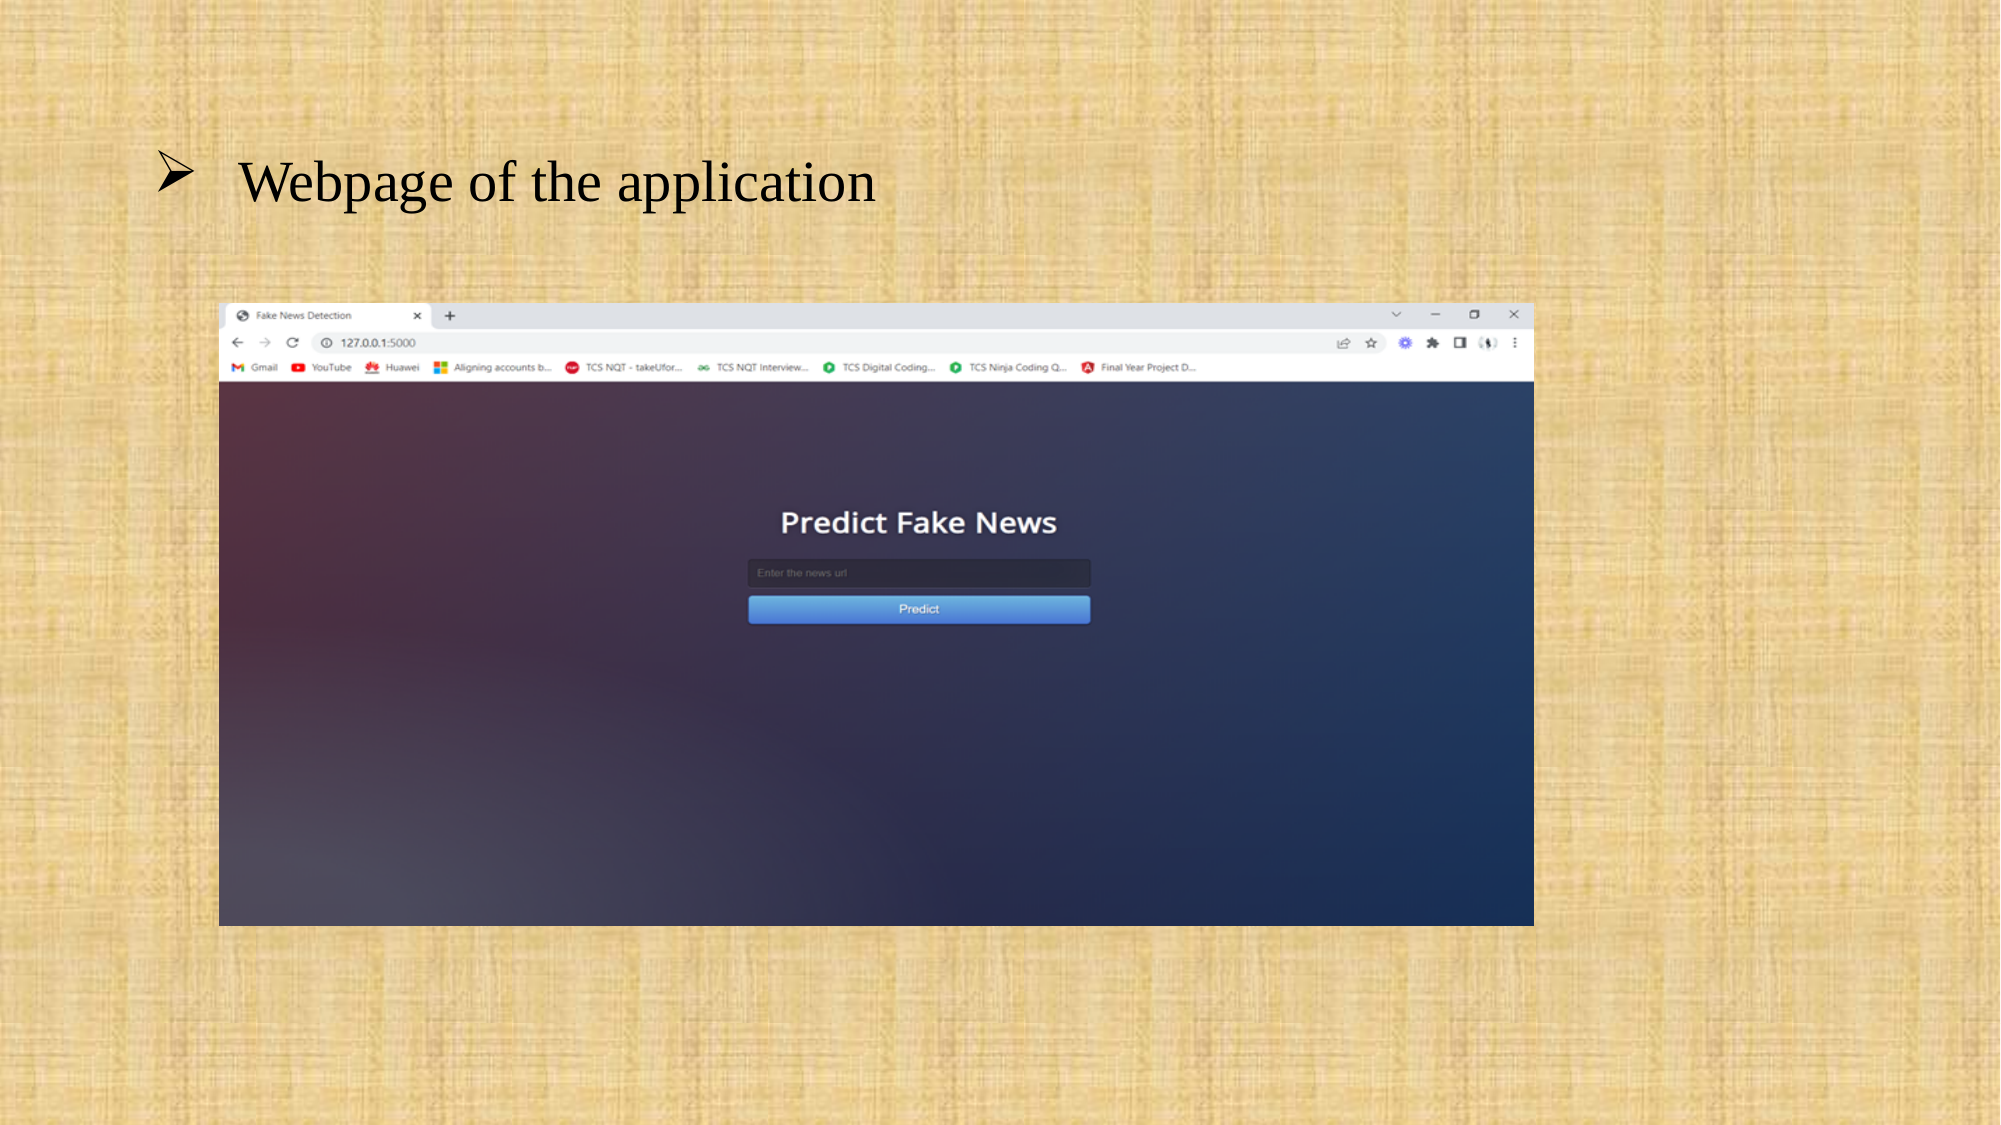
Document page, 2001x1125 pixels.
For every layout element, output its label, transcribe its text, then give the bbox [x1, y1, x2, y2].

picture [0, 0, 2001, 1125]
list Webpage of the application [138, 143, 1864, 1121]
